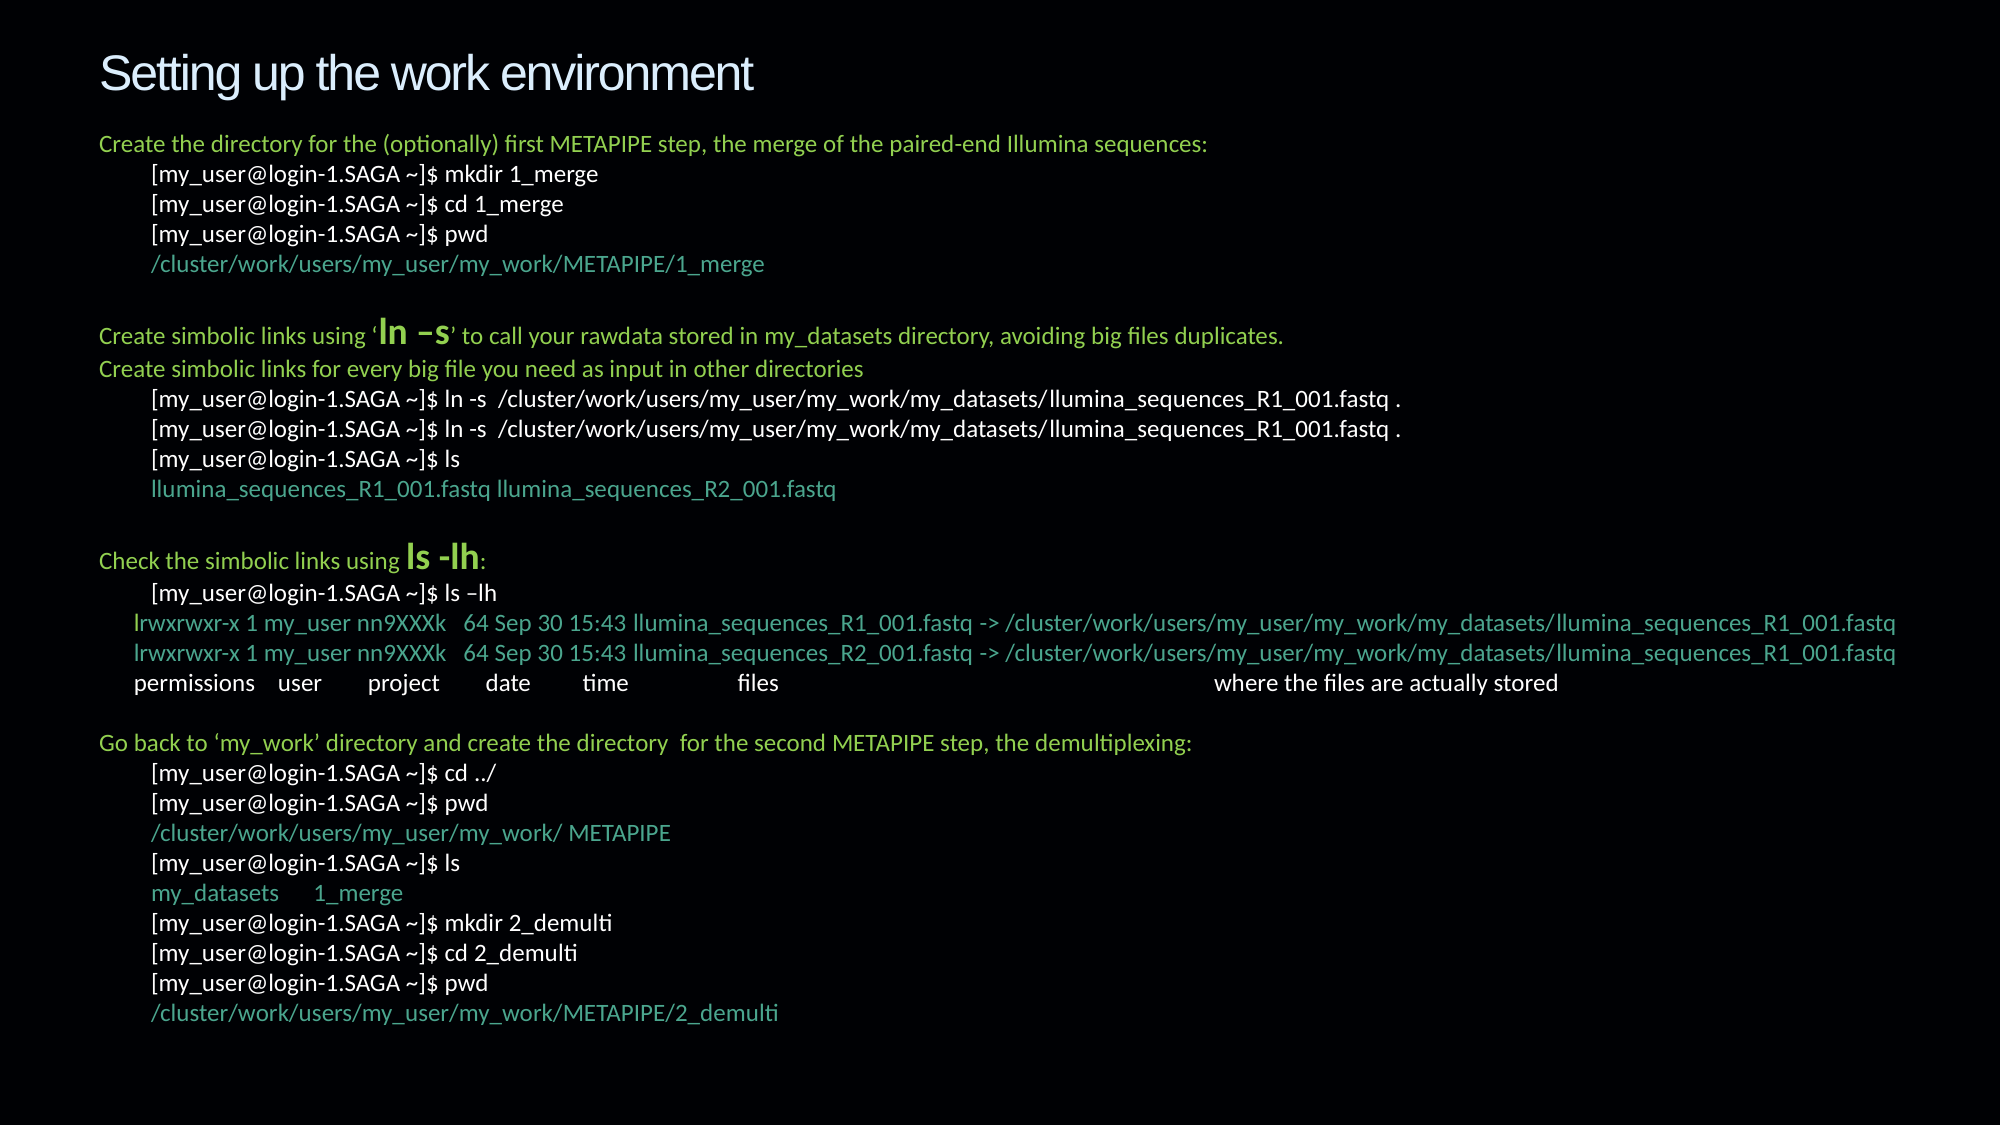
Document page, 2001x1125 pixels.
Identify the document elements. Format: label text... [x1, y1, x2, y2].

list Create the directory for the (optionally) first METAPIPE step, the merge of the paired-end Illumina sequences: [my_user@login-1.SAGA ~]$ mkdir 1_merge [my_user@login-1.SAGA ~]$ cd 1_merge [my_user@login-1.SAGA ~]$ pwd /cluster/work/users/my_user/my_work/METAPIPE/1_merge Create simbolic links using ‘ln –s’ to call your rawdata stored in my_datasets directory, avoiding big files duplicates. Create simbolic links for every big file you need as input in other directories [my_user@login-1.SAGA ~]$ ln -s /cluster/work/users/my_user/my_work/my_datasets/llumina_sequences_R1_001.fastq . [my_user@login-1.SAGA ~]$ ln -s /cluster/work/users/my_user/my_work/my_datasets/llumina_sequences_R1_001.fastq . [my_user@login-1.SAGA ~]$ ls llumina_sequences_R1_001.fastq llumina_sequences_R2_001.fastq Check the simbolic links using ls -lh: [my_user@login-1.SAGA ~]$ ls –lh lrwxrwxr-x 1 my_user nn9XXXk 64 Sep 30 15:43 llumina_sequences_R1_001.fastq -> /cluster/work/users/my_user/my_work/my_datasets/llumina_sequences_R1_001.fastq lrwxrwxr-x 1 my_user nn9XXXk 64 Sep 30 15:43 llumina_sequences_R2_001.fastq -> /cluster/work/users/my_user/my_work/my_datasets/llumina_sequences_R1_001.fastq permissions user project date time files where the files are actually stored Go back to ‘my_work’ directory and create the directory for the second METAPIPE step, the demultiplexing: [my_user@login-1.SAGA ~]$ cd ../ [my_user@login-1.SAGA ~]$ pwd /cluster/work/users/my_user/my_work/ METAPIPE [my_user@login-1.SAGA ~]$ ls my_datasets 1_merge [my_user@login-1.SAGA ~]$ mkdir 2_demulti [my_user@login-1.SAGA ~]$ cd 2_demulti [my_user@login-1.SAGA ~]$ pwd /cluster/work/users/my_user/my_work/METAPIPE/2_demulti [84, 120, 1926, 1042]
text_box Setting up the work environment [84, 32, 1141, 121]
text_box [947, 66, 1898, 891]
